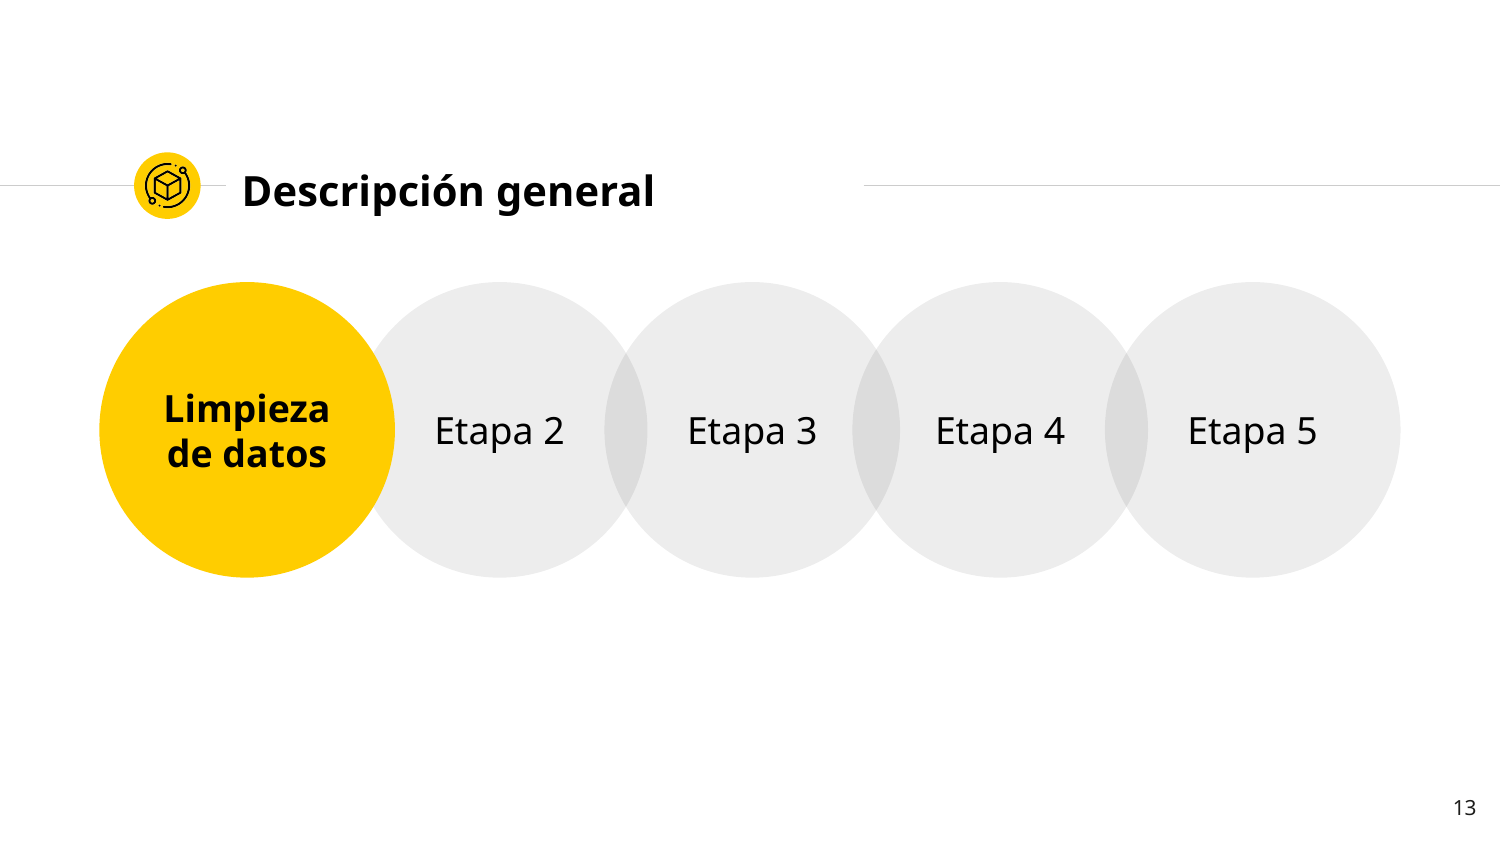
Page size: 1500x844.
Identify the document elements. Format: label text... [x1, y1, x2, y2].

text_box Etapa 2 [374, 282, 626, 578]
slide_number 13 [1401, 779, 1492, 844]
text_box Etapa 5 [1104, 282, 1401, 578]
text_box Etapa 4 [876, 282, 1126, 578]
text_box Limpieza de datos [99, 282, 395, 578]
title Descripción general [226, 153, 863, 226]
picture [137, 155, 198, 216]
text_box Etapa 3 [604, 282, 901, 578]
